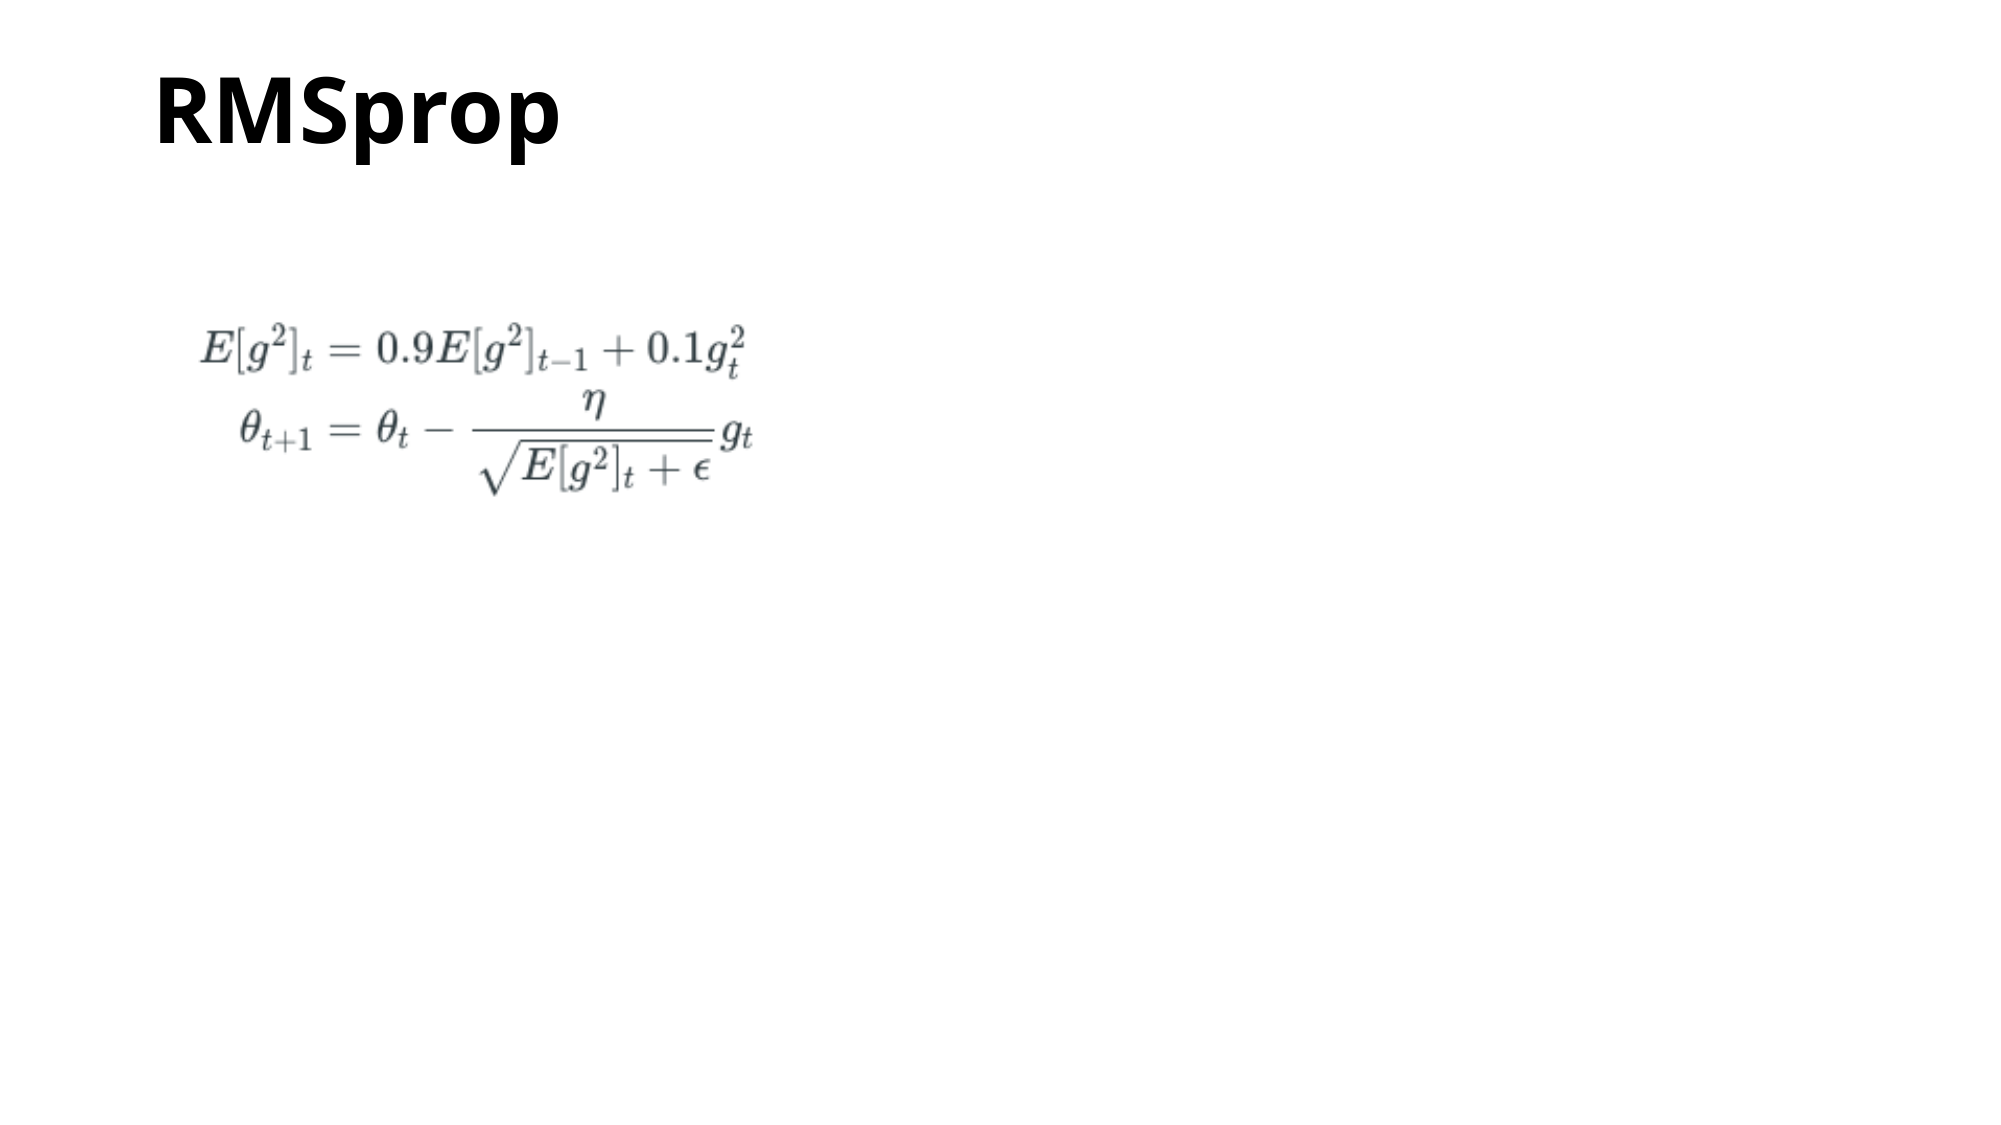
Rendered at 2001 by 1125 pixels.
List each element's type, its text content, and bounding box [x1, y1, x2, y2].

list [172, 277, 807, 524]
title RMSprop [137, 59, 1863, 278]
